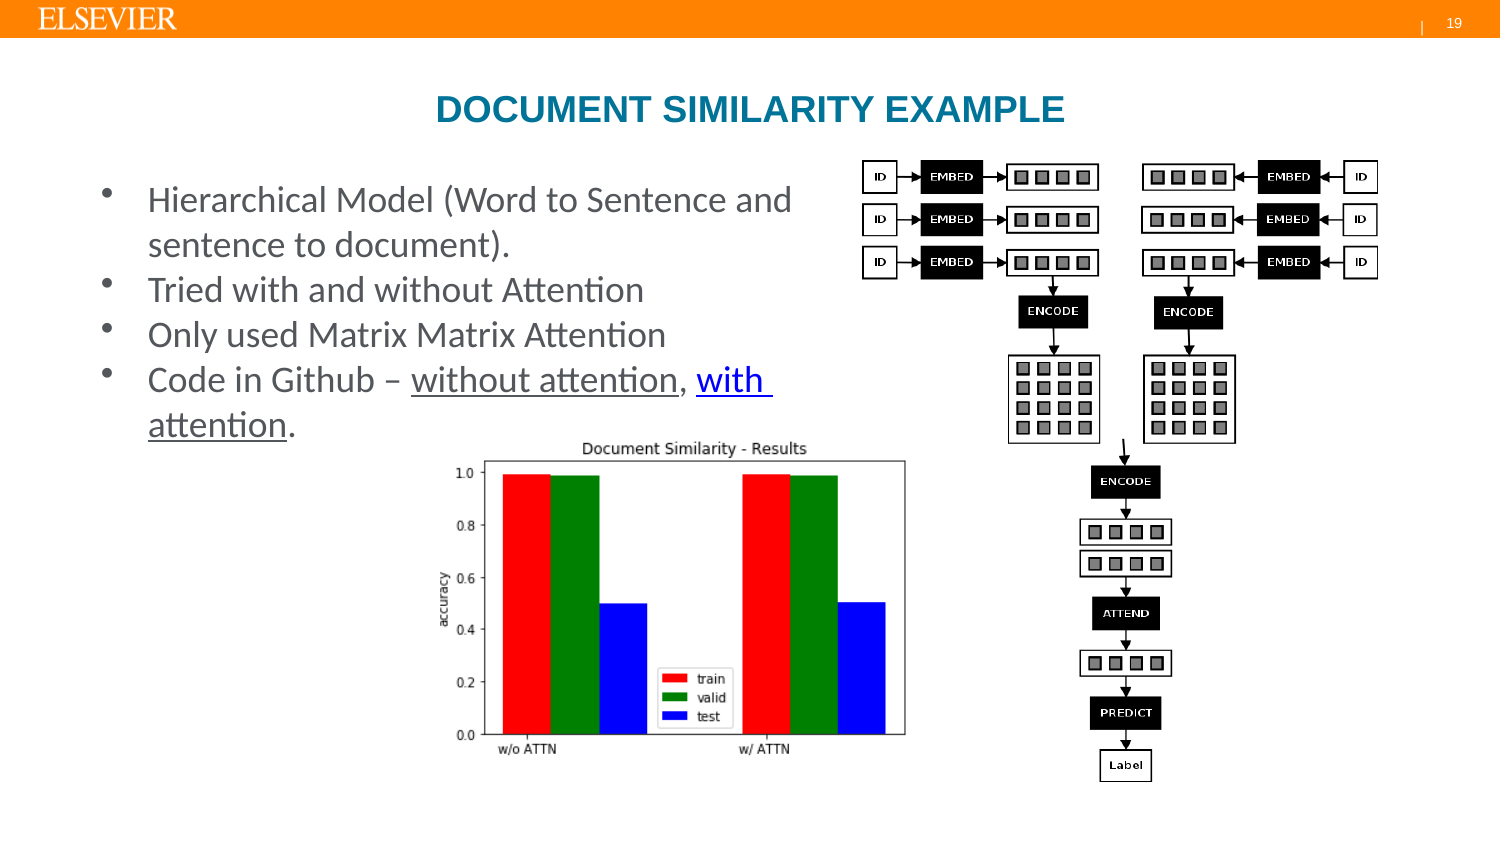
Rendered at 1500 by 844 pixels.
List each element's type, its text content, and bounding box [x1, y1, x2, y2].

picture [429, 160, 1378, 782]
picture [0, 0, 1500, 38]
slide_number 19 [1402, 3, 1478, 44]
text_box Hierarchical Model (Word to Sentence and sentence to document). Tried with and without Attention Only used Matrix Matrix Attention Code in Github – without attention, with attention. [86, 167, 817, 453]
list DOCUMENT SIMILARITY EXAMPLE [55, 82, 1447, 142]
